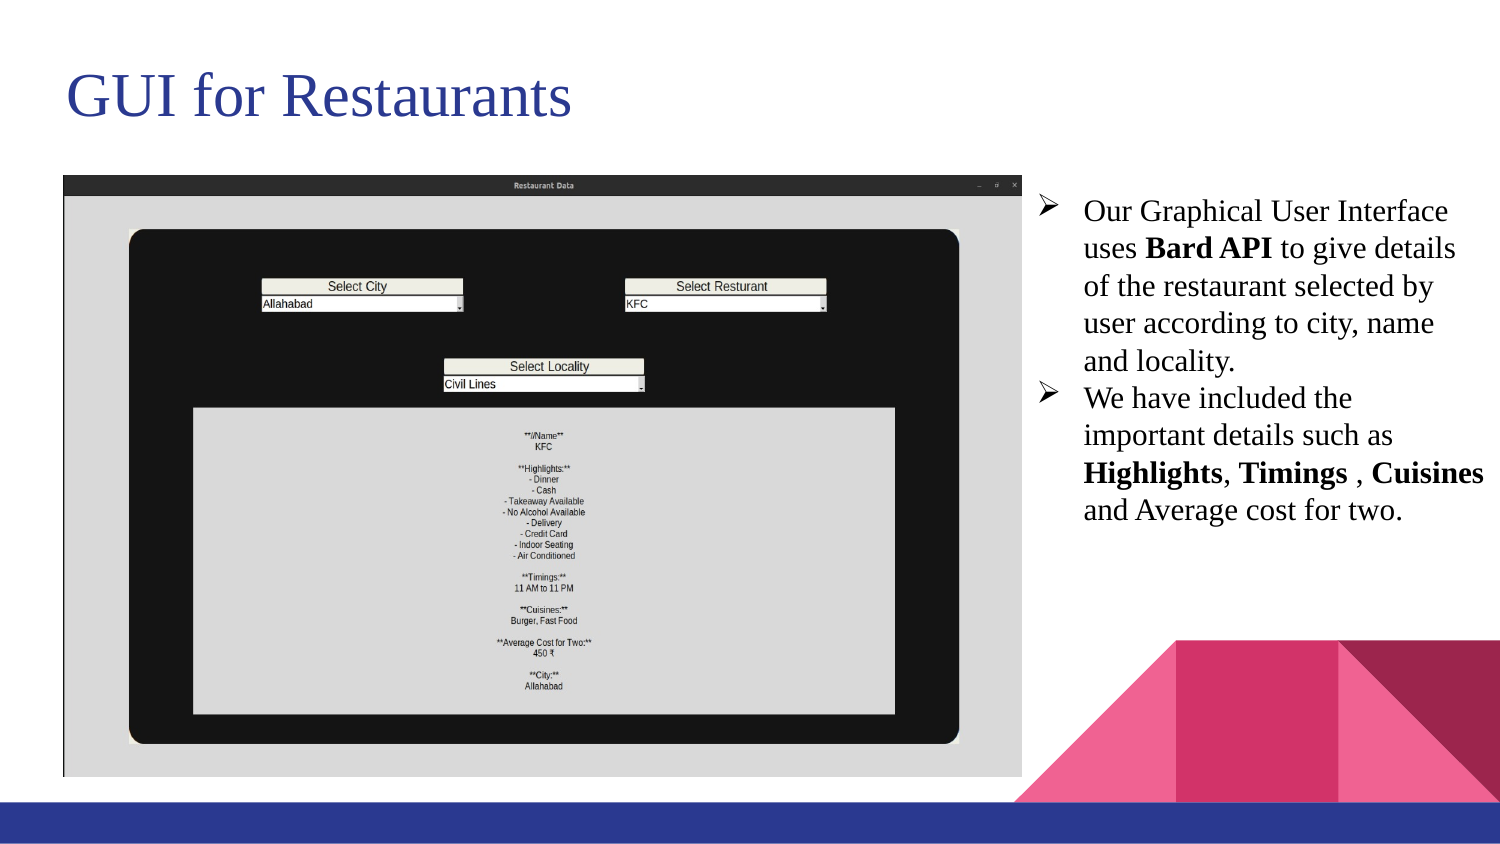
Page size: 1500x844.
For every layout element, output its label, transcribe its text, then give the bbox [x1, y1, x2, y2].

picture [62, 175, 1023, 777]
title GUI for Restaurants [51, 39, 1449, 139]
text_box Our Graphical User Interface uses Bard API to give details of the restaurant selected by user according to city, name and locality. We have included the important details such as Highlights, Timings , Cuisines and Average cost for two. [1027, 182, 1500, 535]
